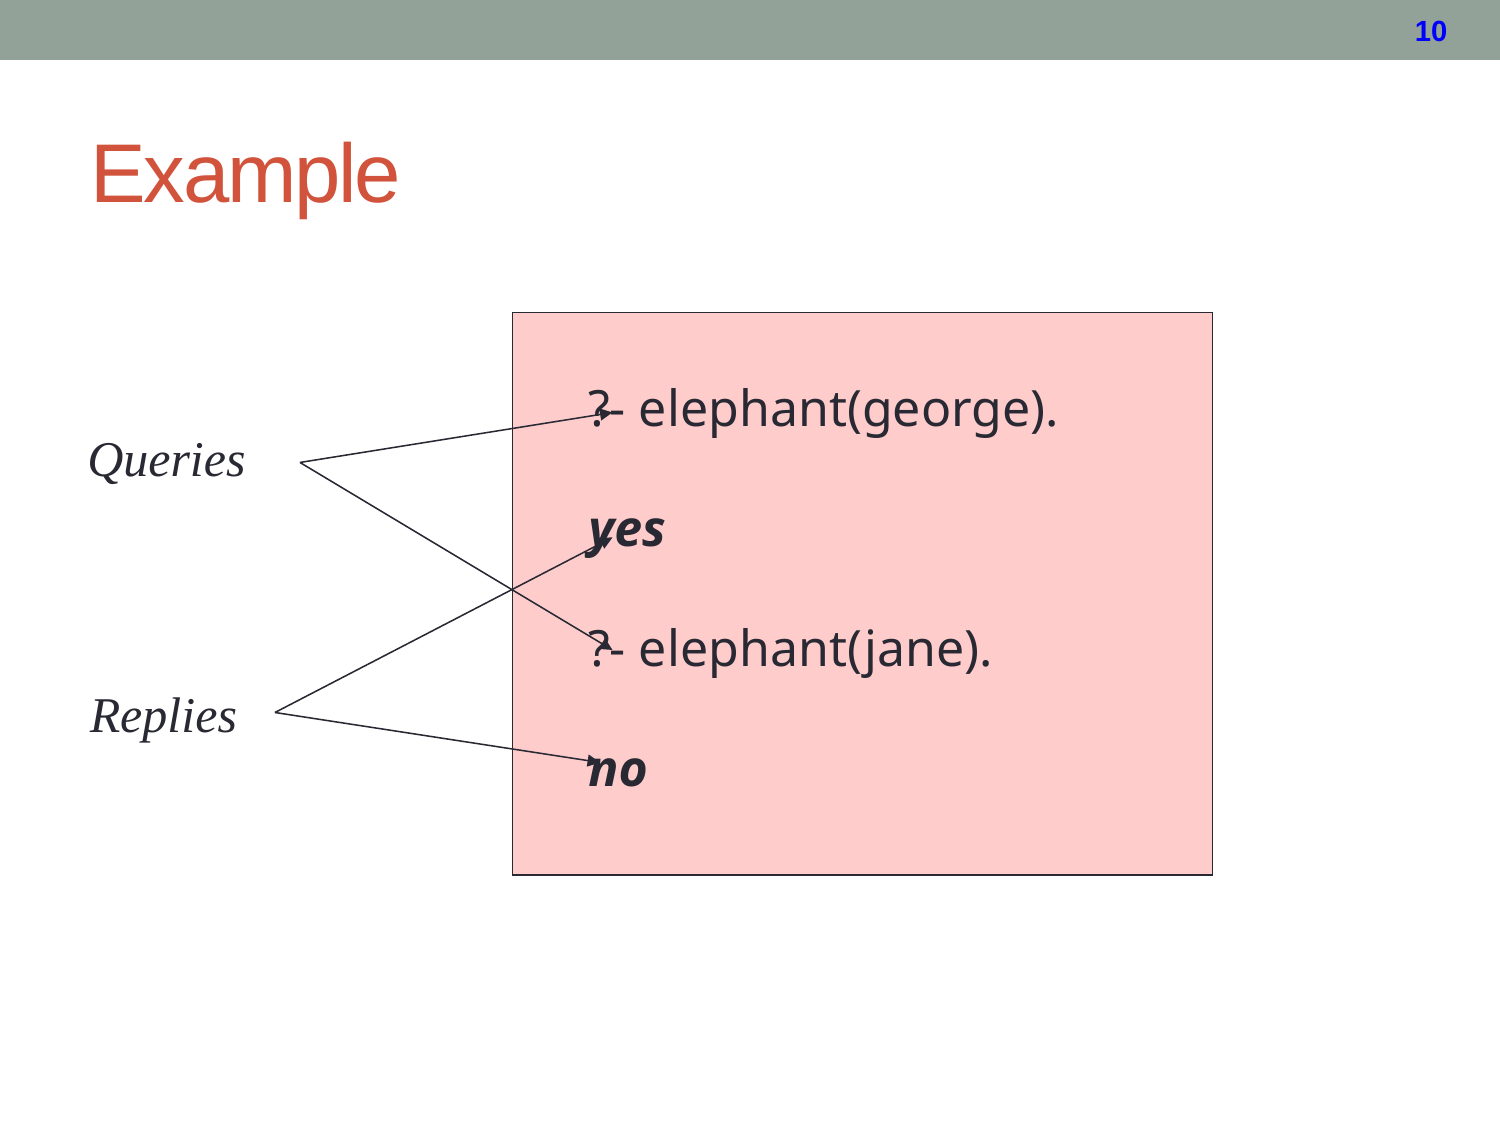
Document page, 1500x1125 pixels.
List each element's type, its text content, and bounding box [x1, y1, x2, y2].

text_box Replies [75, 674, 253, 750]
text_box [512, 312, 1213, 875]
text_box [274, 712, 601, 767]
text_box [275, 537, 613, 712]
text_box [512, 590, 613, 650]
title Example [75, 87, 1425, 250]
text_box Queries [72, 419, 261, 494]
text_box ?- elephant(george). yes ?- elephant(jane). no [573, 368, 1074, 804]
text_box [302, 408, 613, 463]
